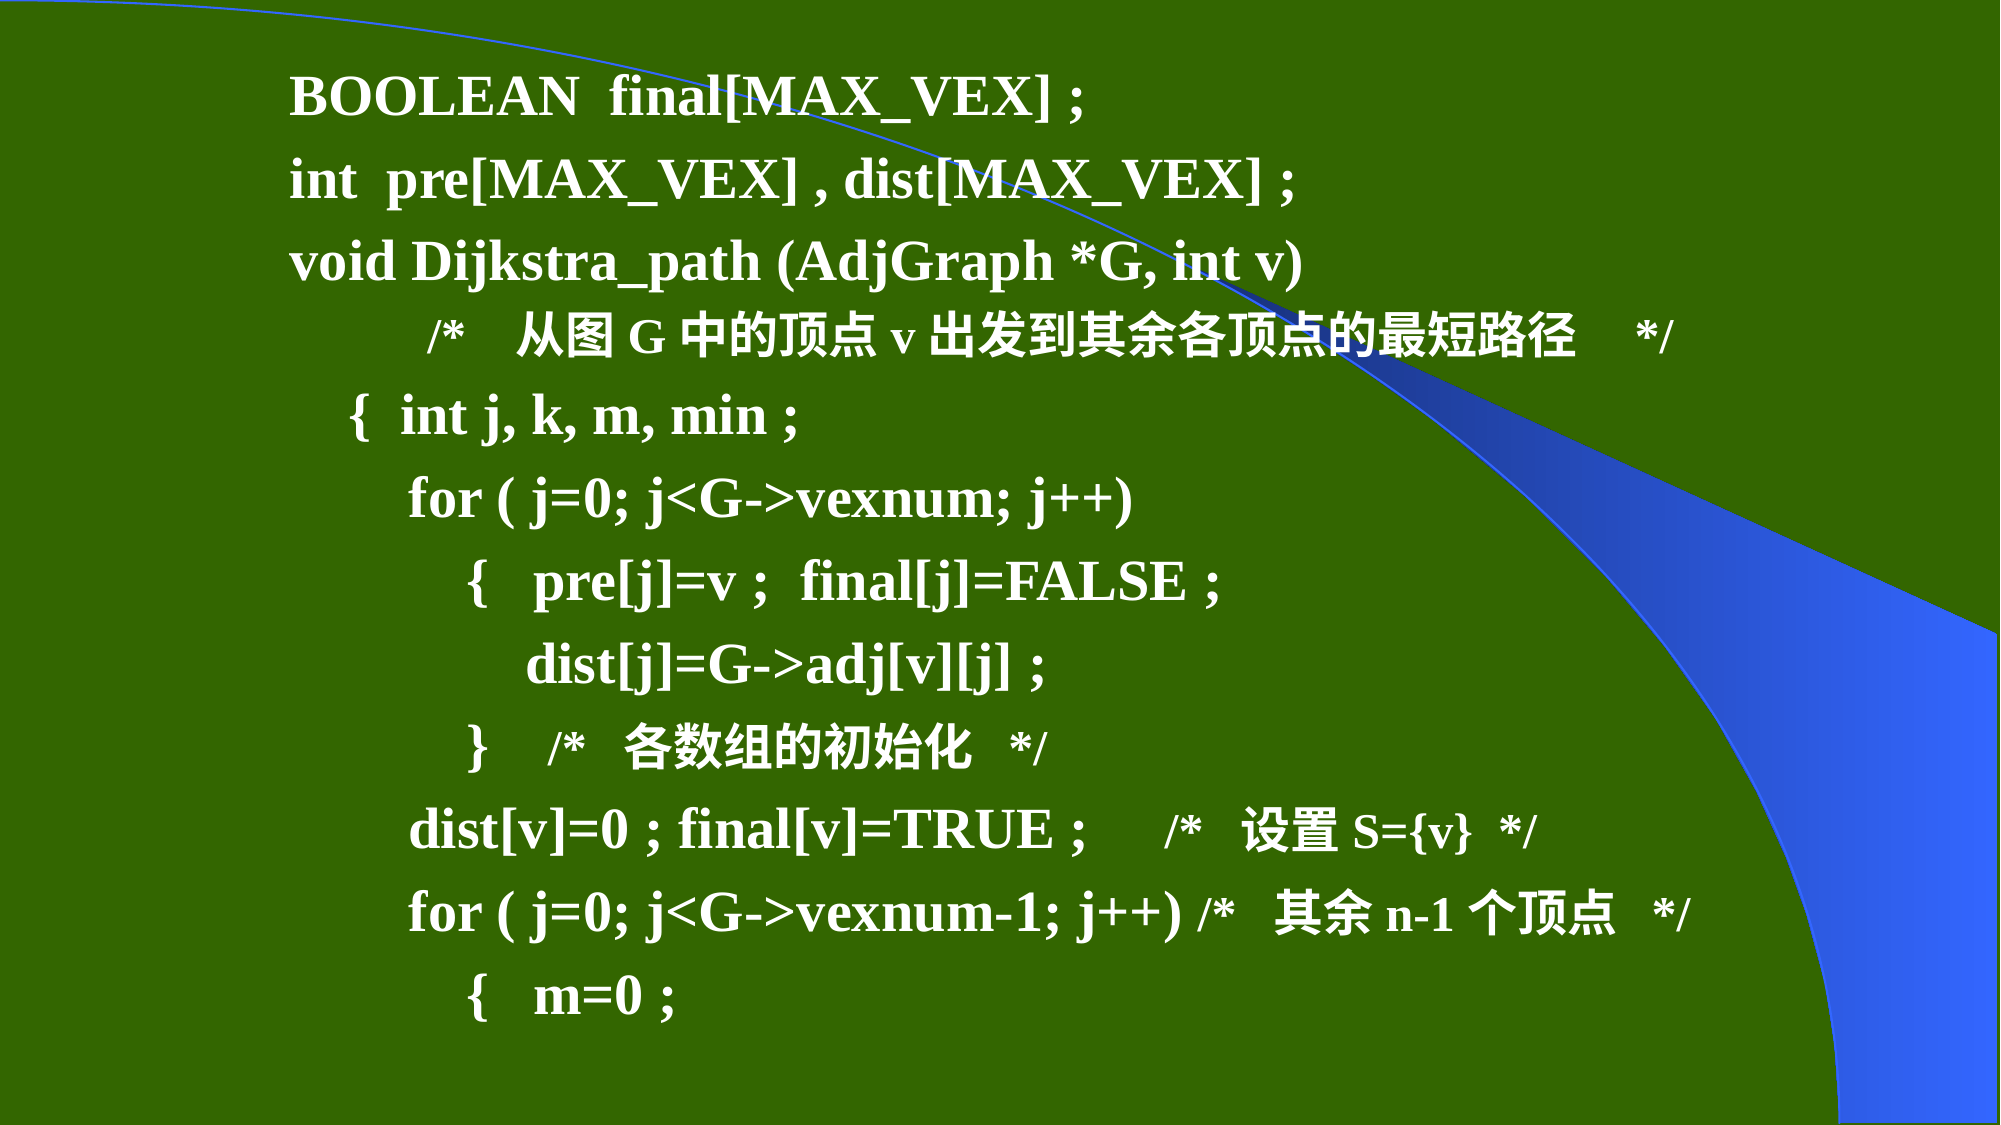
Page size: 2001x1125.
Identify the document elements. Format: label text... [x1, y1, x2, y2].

text_box BOOLEAN final[MAX_VEX] ; int pre[MAX_VEX] , dist[MAX_VEX] ; void Dijkstra_path (AdjGraph *G, int v) /* 从图G中的顶点v出发到其余各顶点的最短路径 */ { int j, k, m, min ; for ( j=0; j<G->vexnum; j++) { pre[j]=v ; final[j]=FALSE ; dist[j]=G->adj[v][j] ; } /* 各数组的初始化 */ dist[v]=0 ; final[v]=TRUE ; /* 设置S={v} */ for ( j=0; j<G->vexnum-1; j++) /* 其余n-1个顶点 */ { m=0 ; [274, 42, 1721, 1081]
